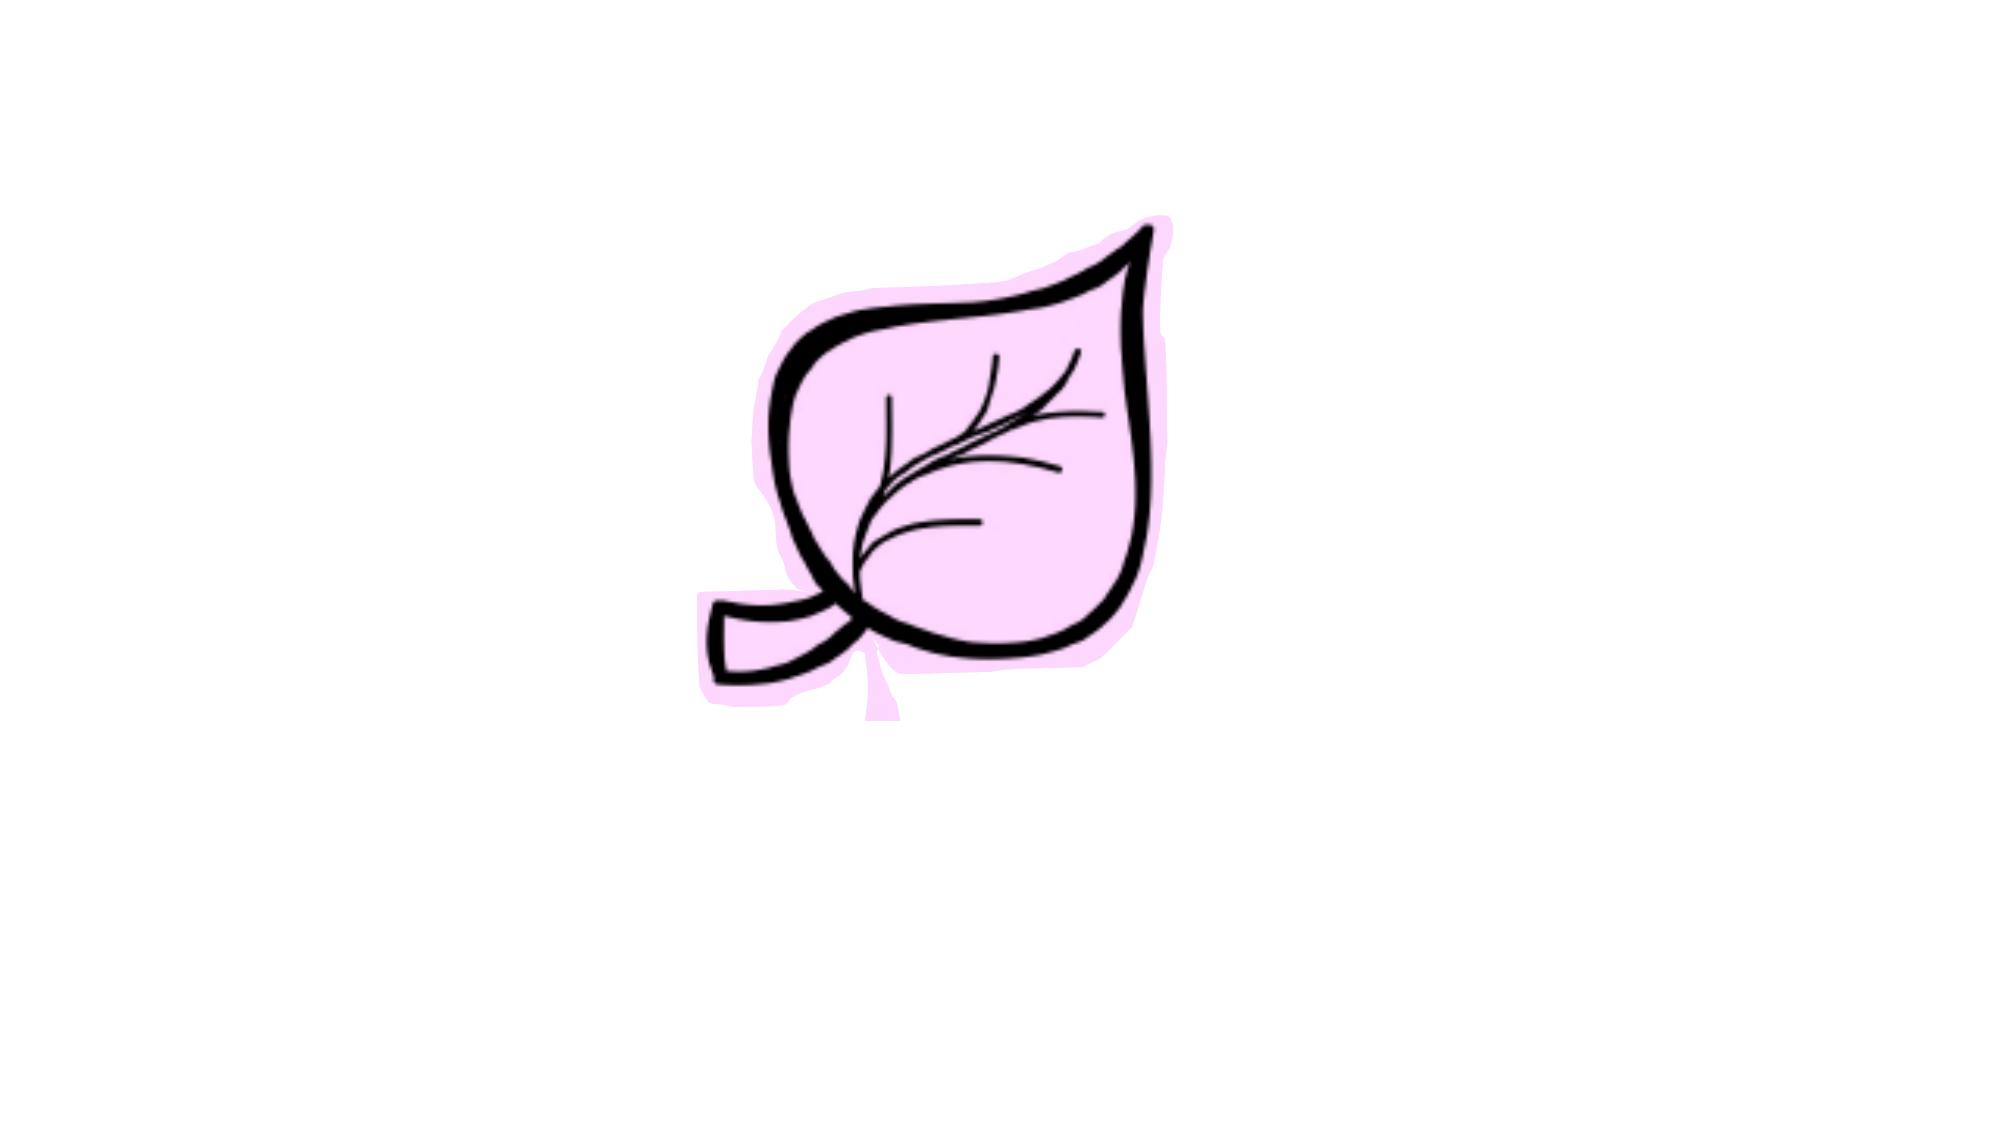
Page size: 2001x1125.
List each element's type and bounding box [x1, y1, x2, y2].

text_box [292, 70, 1621, 1054]
